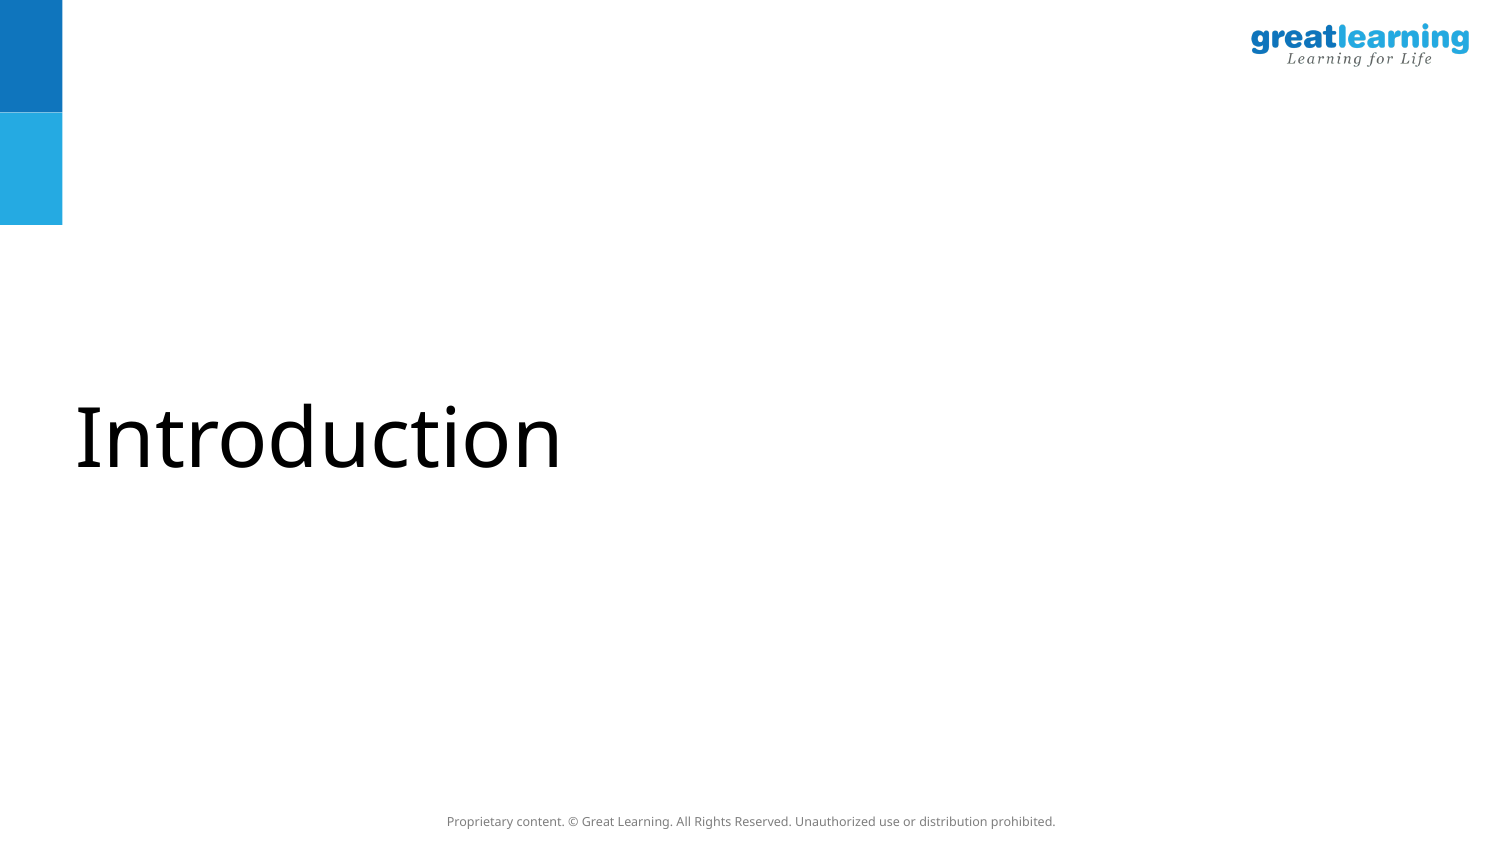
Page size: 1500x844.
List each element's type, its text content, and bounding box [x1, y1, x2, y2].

picture [1251, 23, 1469, 67]
text_box [0, 112, 63, 225]
text_box Introduction [69, 381, 774, 510]
text_box [0, 0, 63, 112]
